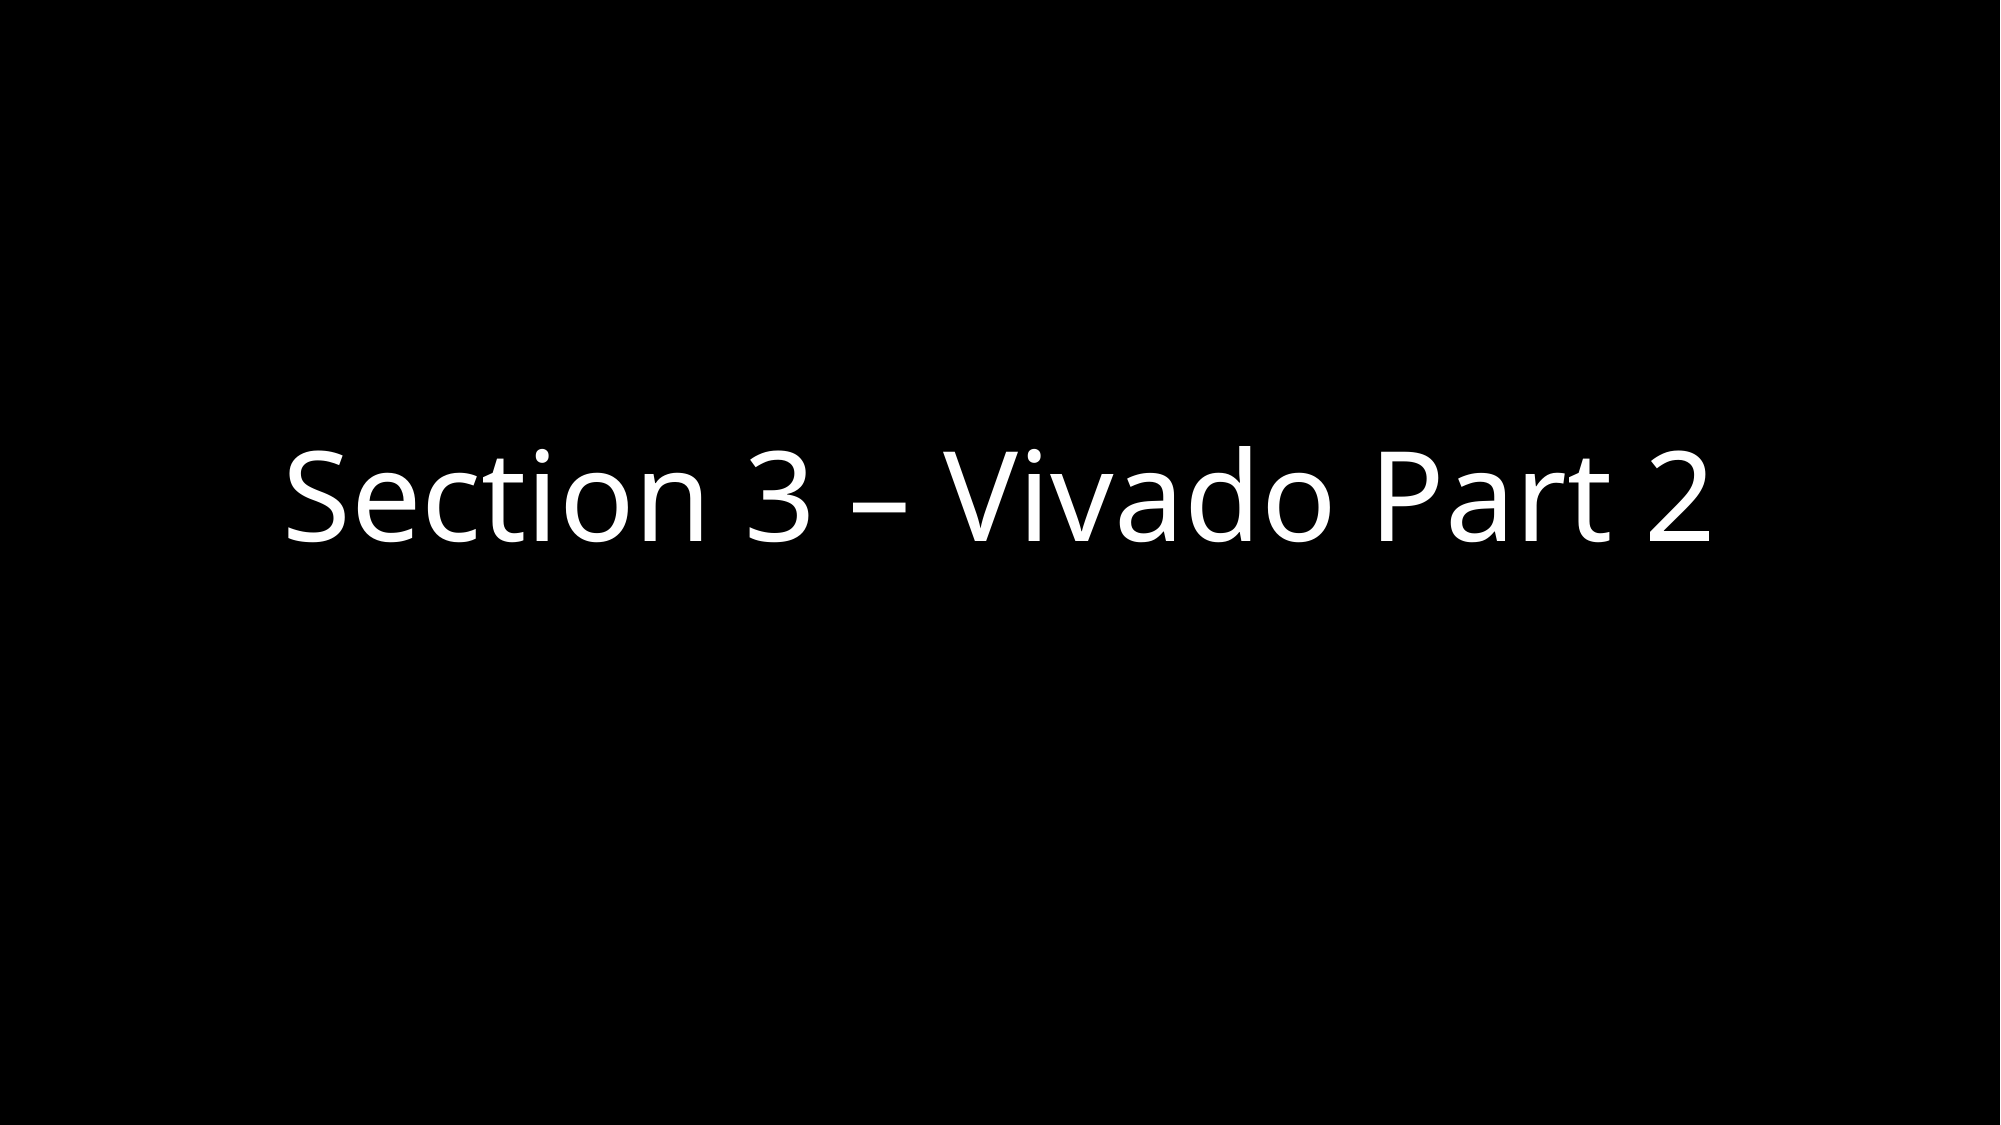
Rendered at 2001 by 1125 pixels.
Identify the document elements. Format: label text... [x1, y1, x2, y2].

title Section 3 – Vivado Part 2 [249, 184, 1750, 576]
